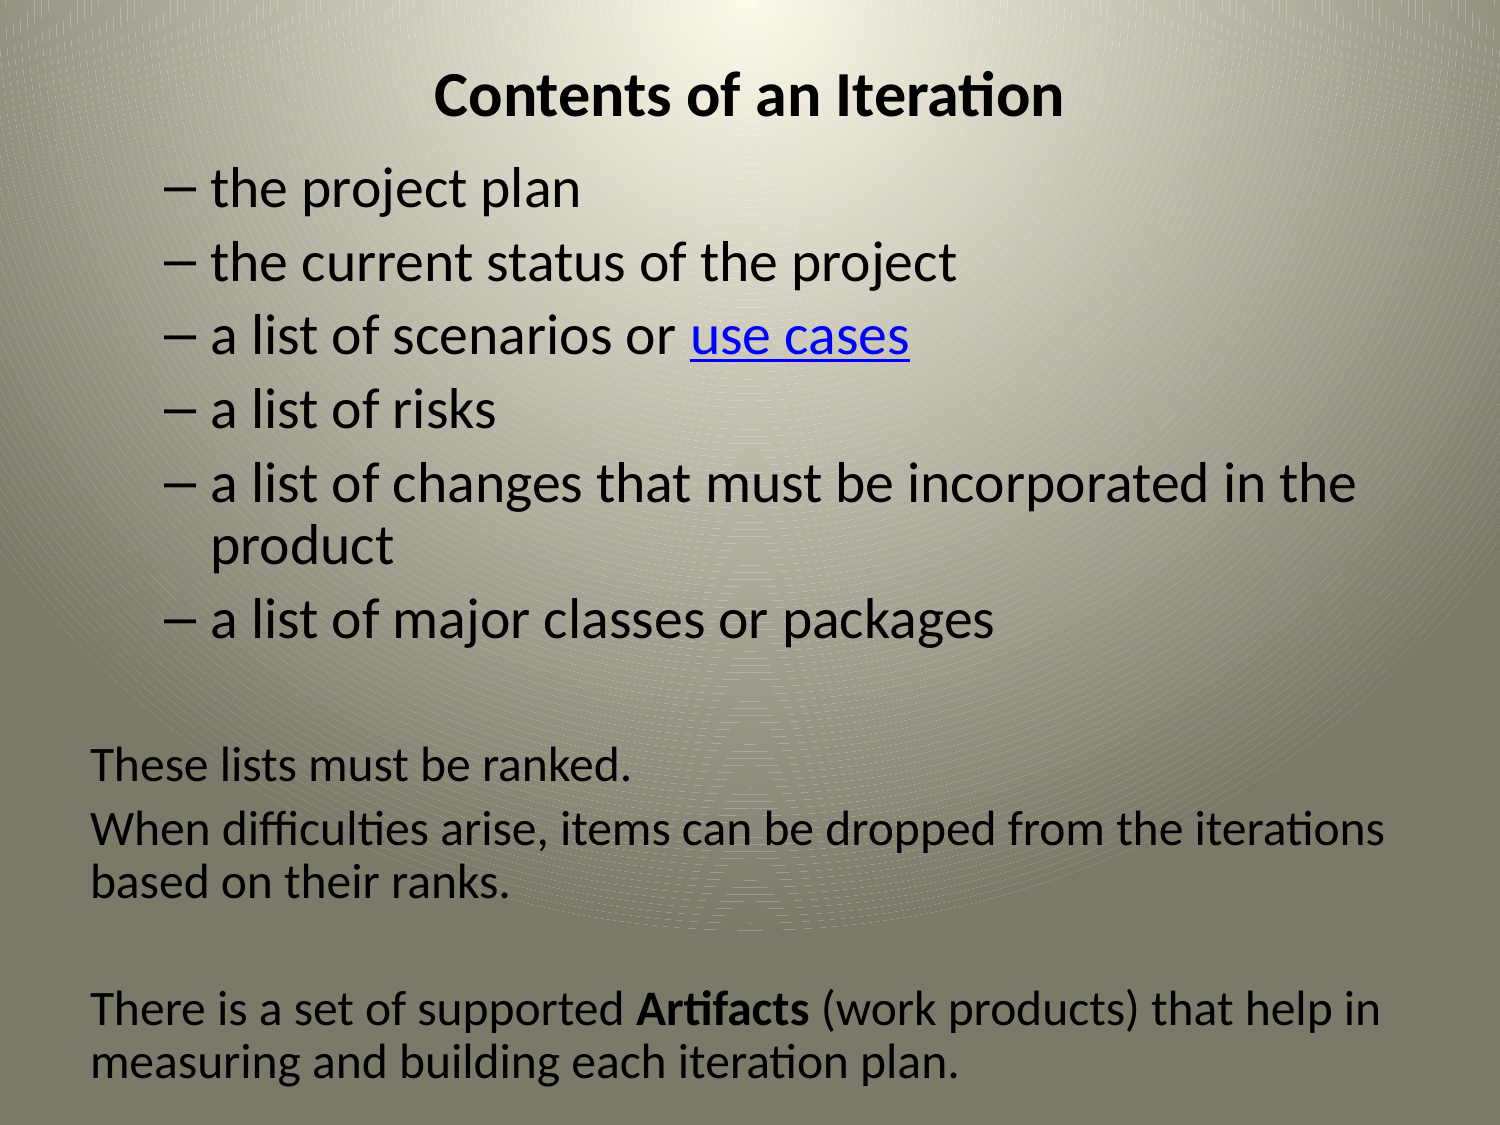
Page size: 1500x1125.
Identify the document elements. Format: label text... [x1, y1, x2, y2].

list the project plan the current status of the project a list of scenarios or use cases a list of risks a list of changes that must be incorporated in the product a list of major classes or packages These lists must be ranked. When difficulties arise, items can be dropped from the iterations based on their ranks. There is a set of supported Artifacts (work products) that help in measuring and building each iteration plan. [75, 149, 1425, 1100]
title Contents of an Iteration [75, 45, 1425, 138]
